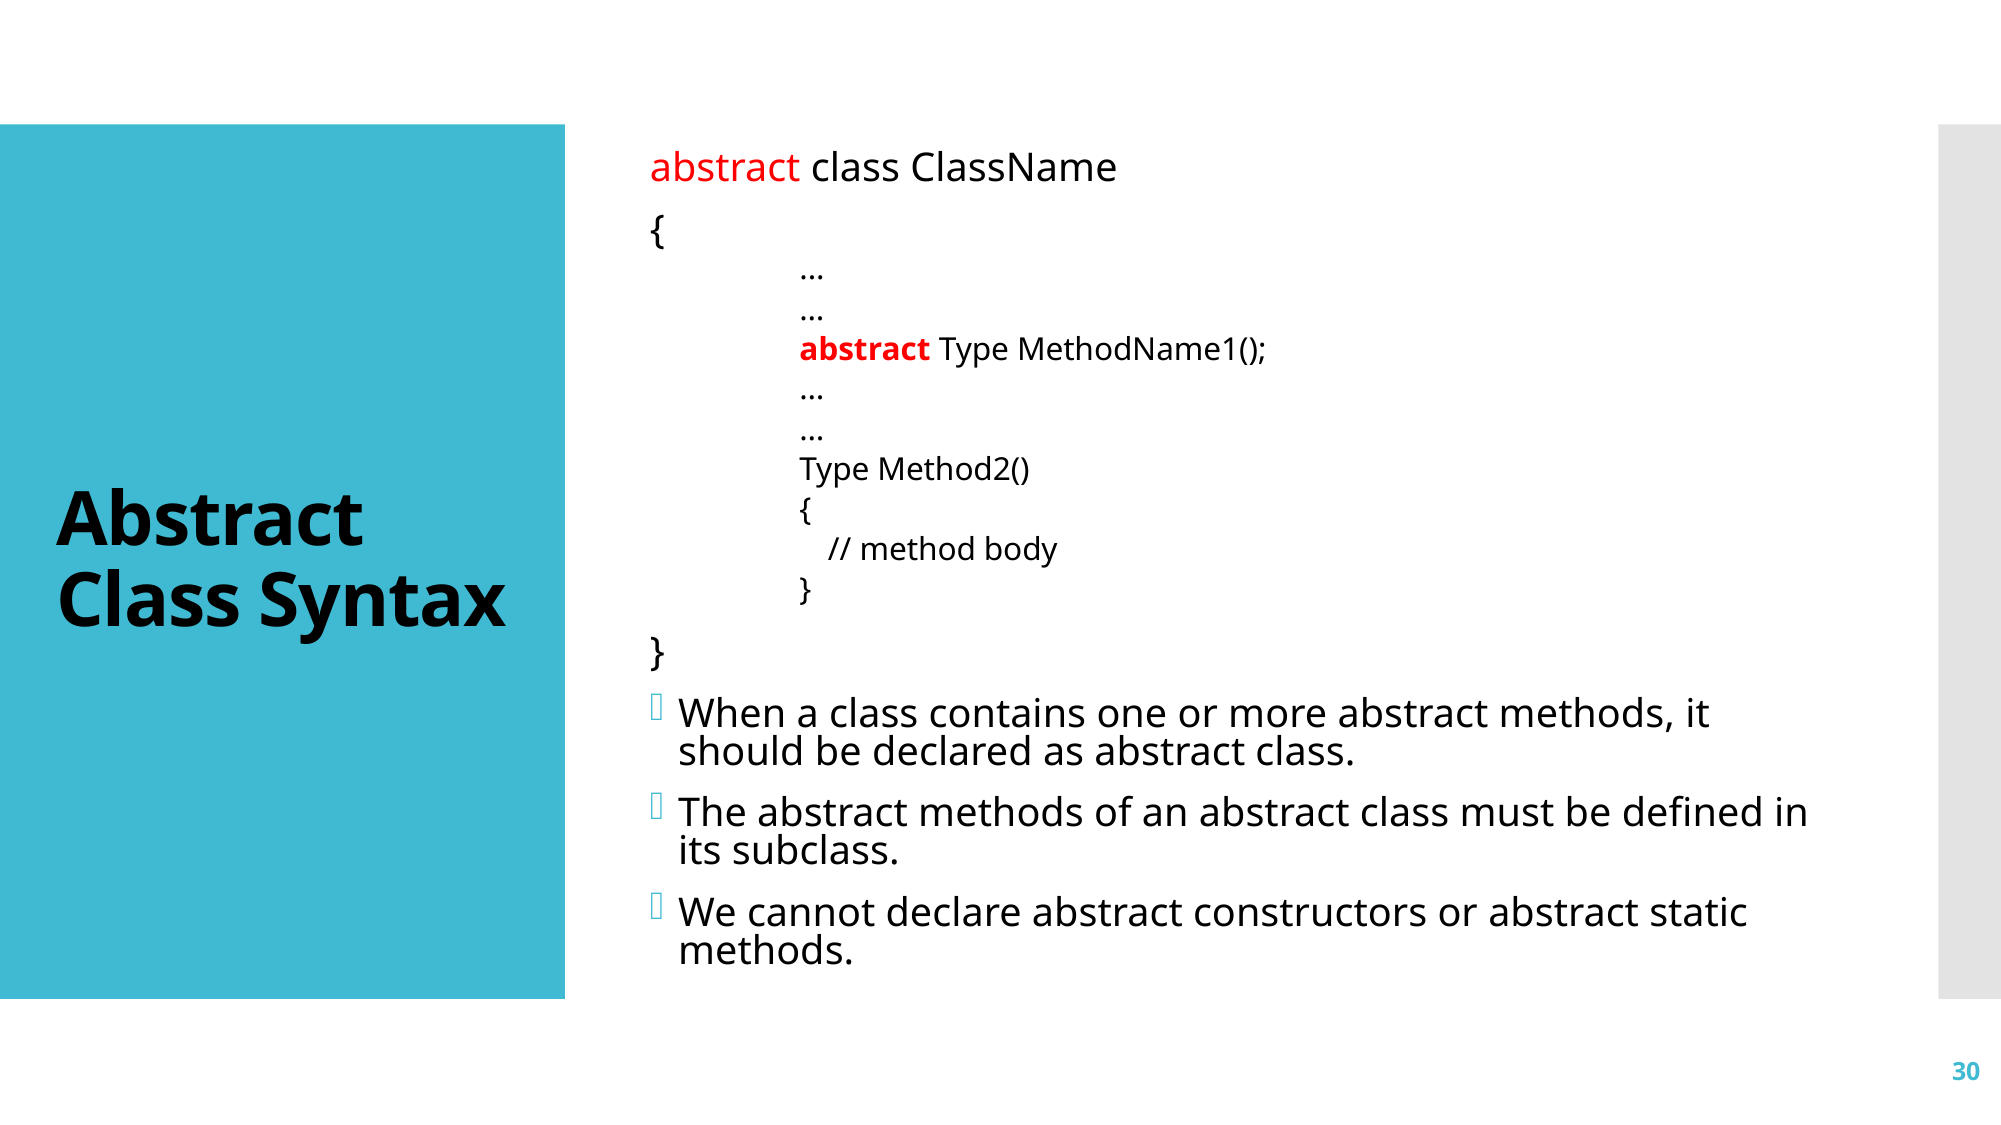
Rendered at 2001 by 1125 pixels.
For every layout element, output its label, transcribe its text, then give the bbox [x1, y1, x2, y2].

title Abstract Class Syntax [41, 184, 525, 940]
list abstract class ClassName { ... … abstract Type MethodName1(); … … Type Method2() { // method body } } When a class contains one or more abstract methods, it should be declared as abstract class. The abstract methods of an abstract class must be defined in its subclass. We cannot declare abstract constructors or abstract static methods. [634, 141, 1835, 982]
slide_number 30 [1744, 1042, 1996, 1103]
